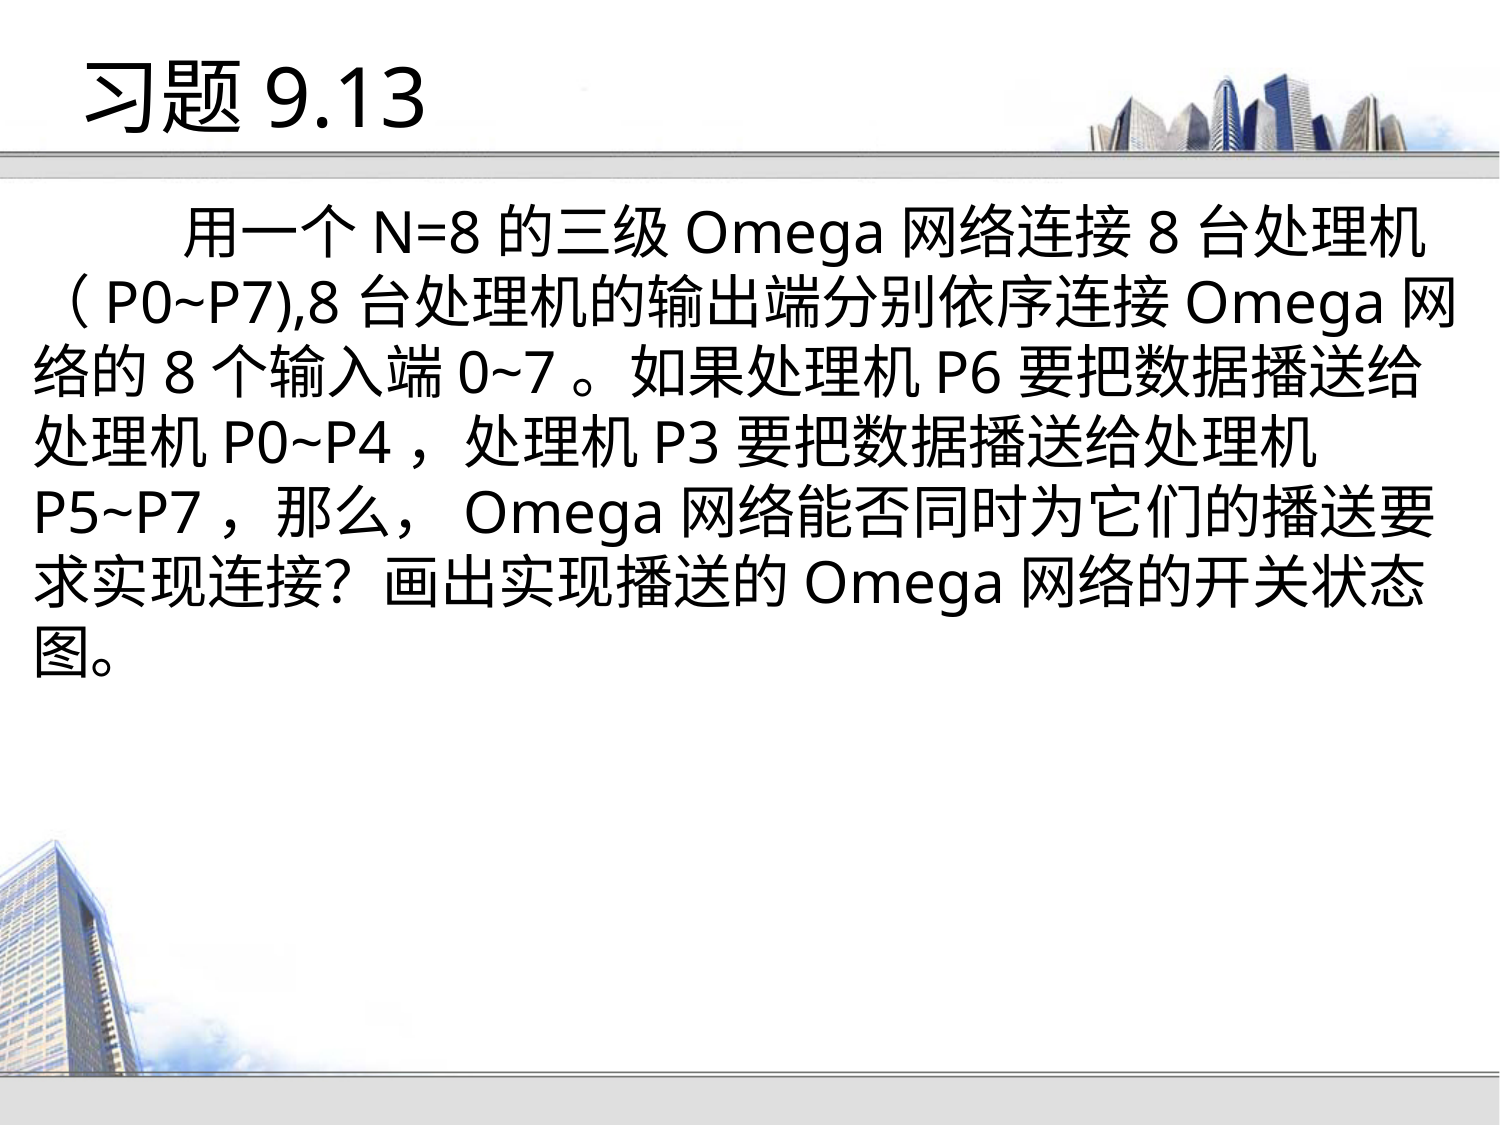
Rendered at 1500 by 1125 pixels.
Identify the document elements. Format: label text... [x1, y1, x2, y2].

list 用一个N=8的三级Omega网络连接8台处理机（P0~P7),8台处理机的输出端分别依序连接Omega网络的8个输入端0~7。如果处理机P6要把数据播送给处理机P0~P4，处理机P3要把数据播送给处理机P5~P7，那么，Omega网络能否同时为它们的播送要求实现连接？画出实现播送的Omega网络的开关状态图。 [17, 187, 1483, 1071]
picture [0, 0, 1500, 1125]
title 习题9.13 [62, 0, 1451, 187]
